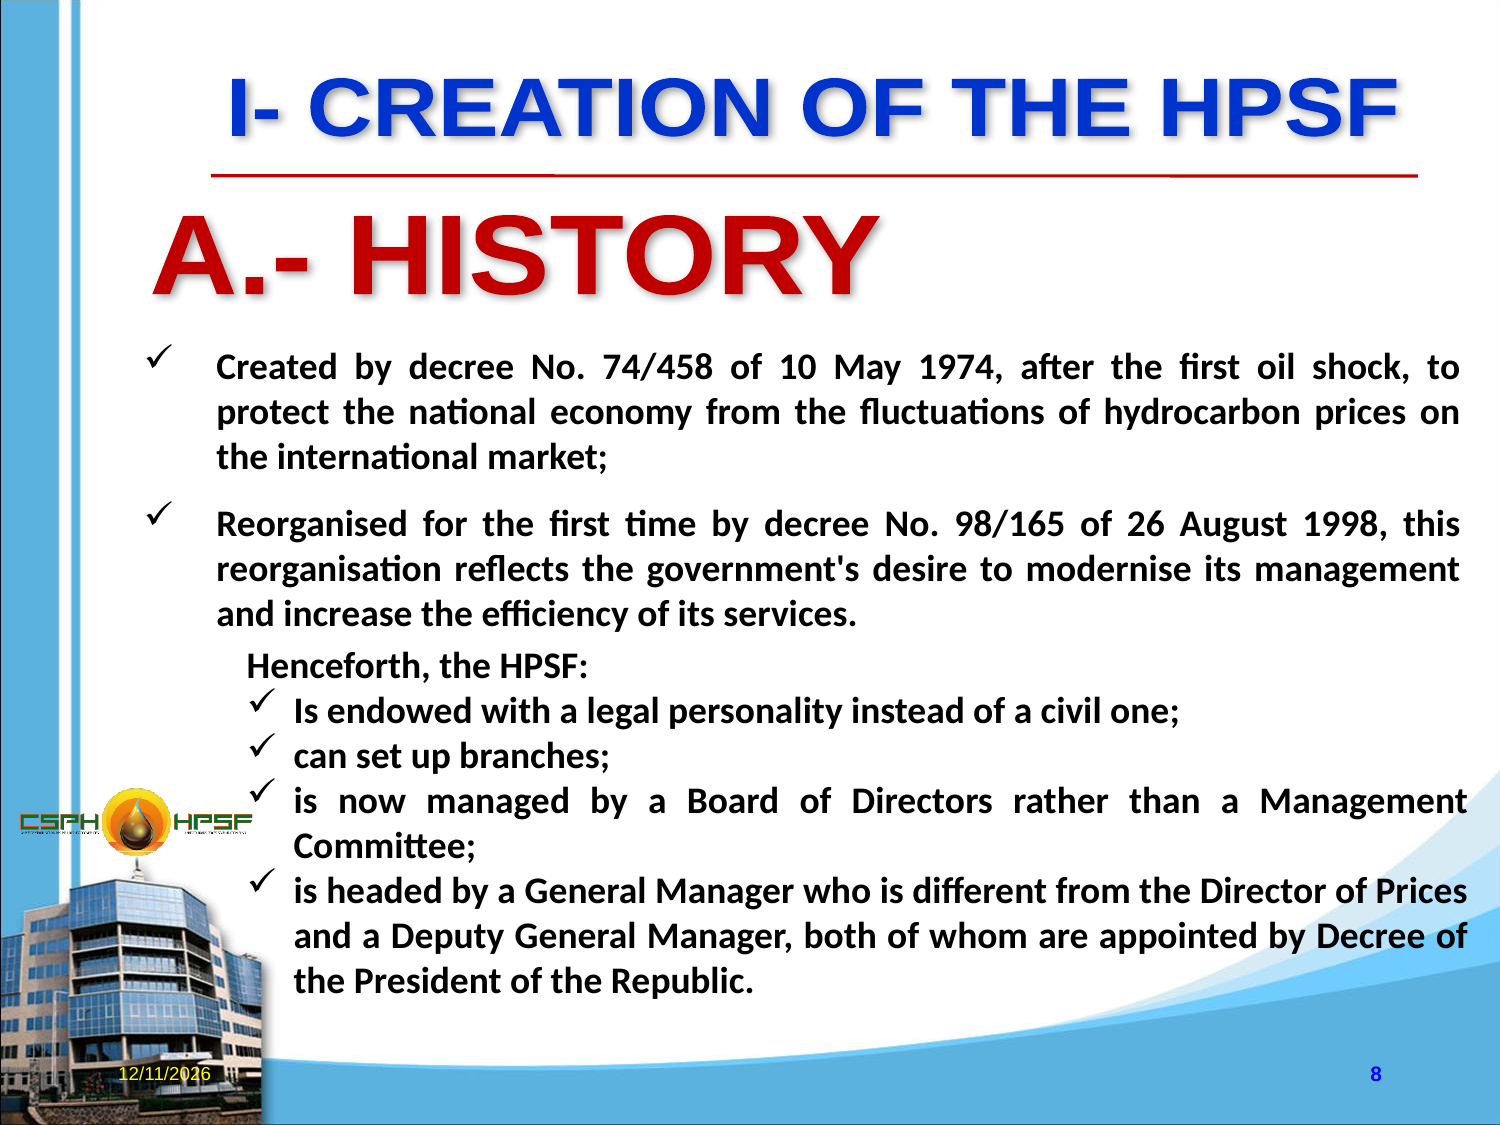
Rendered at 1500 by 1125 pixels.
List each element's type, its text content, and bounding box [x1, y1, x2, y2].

text_box Reorganised for the first time by decree No. 98/165 of 26 August 1998, this reorganisation reflects the government's desire to modernise its management and increase the efficiency of its services. [128, 491, 1477, 642]
text_box Created by decree No. 74/458 of 10 May 1974, after the first oil shock, to protect the national economy from the fluctuations of hydrocarbon prices on the international market; [128, 334, 1477, 485]
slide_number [103, 1042, 441, 1103]
slide_number 8 [1059, 1042, 1397, 1103]
text_box Henceforth, the HPSF: Is endowed with a legal personality instead of a civil one; can set up branches; is now managed by a Board of Directors rather than a Management Committee; is headed by a General Manager who is different from the Director of Prices and a Deputy General Manager, both of whom are appointed by Decree of the President of the Republic. [231, 633, 1485, 1009]
picture [0, 0, 1500, 1125]
